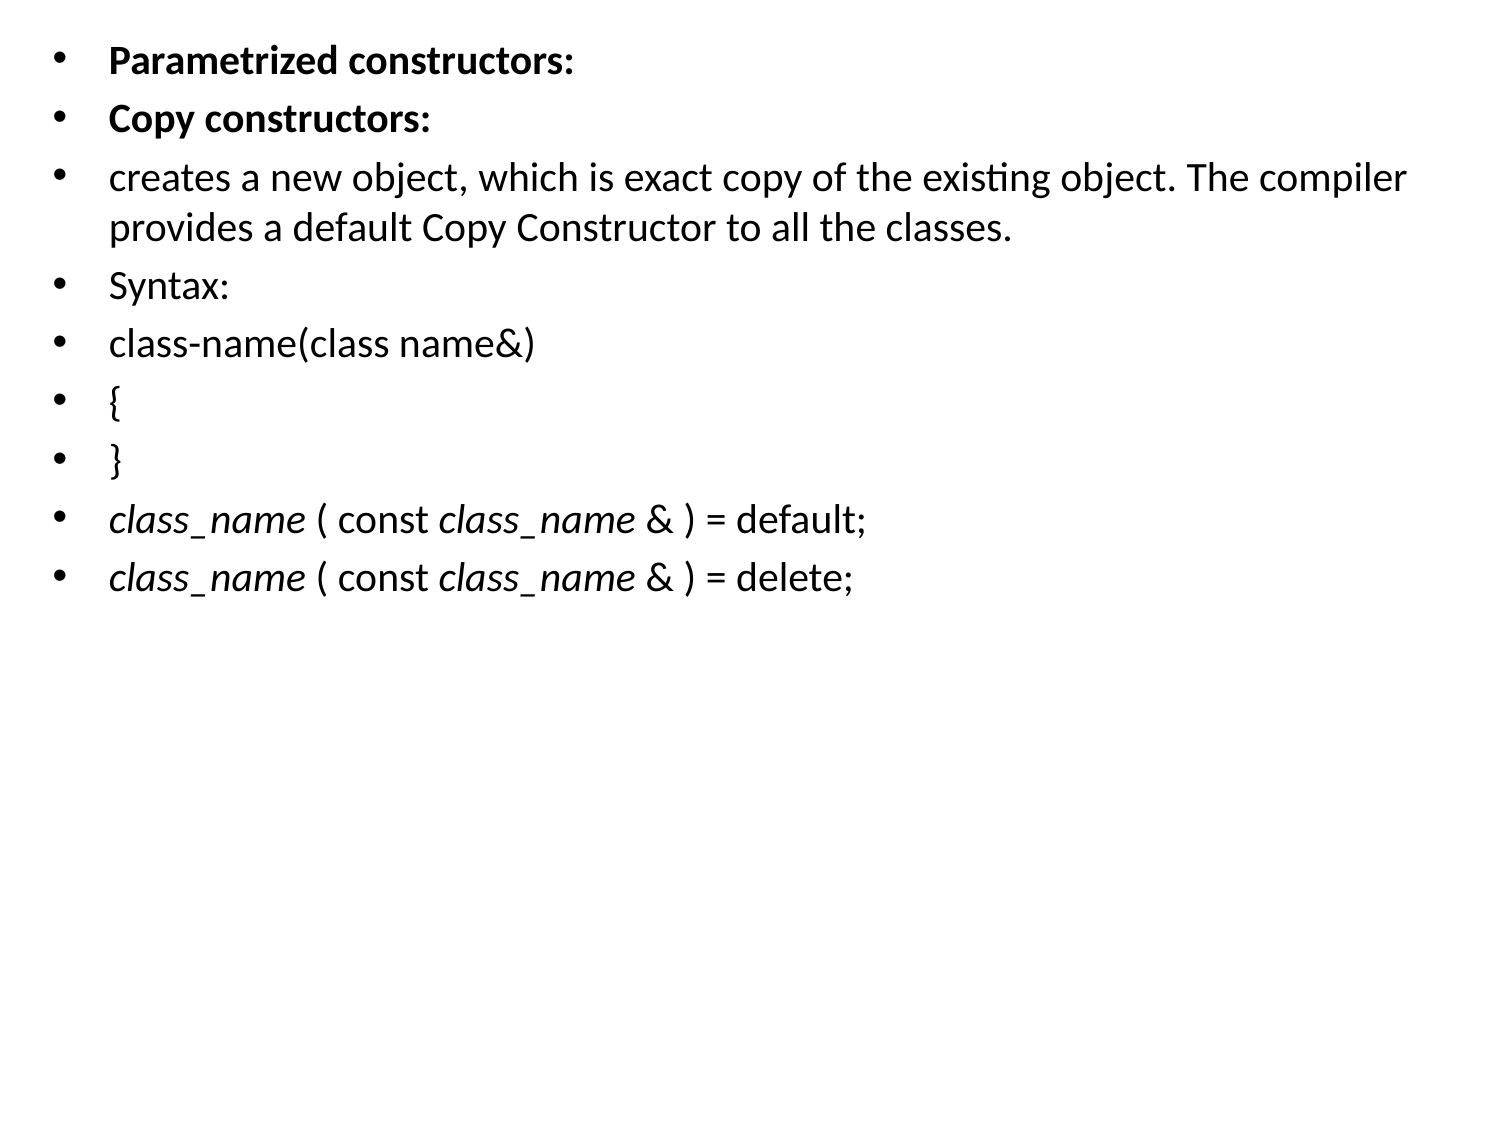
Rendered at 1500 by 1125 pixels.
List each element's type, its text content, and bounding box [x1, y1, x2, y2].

list Parametrized constructors: Copy constructors: creates a new object, which is exact copy of the existing object. The compiler provides a default Copy Constructor to all the classes. Syntax: class-name(class name&) { } class_name ( const class_name & ) = default; class_name ( const class_name & ) = delete; [37, 24, 1475, 1075]
